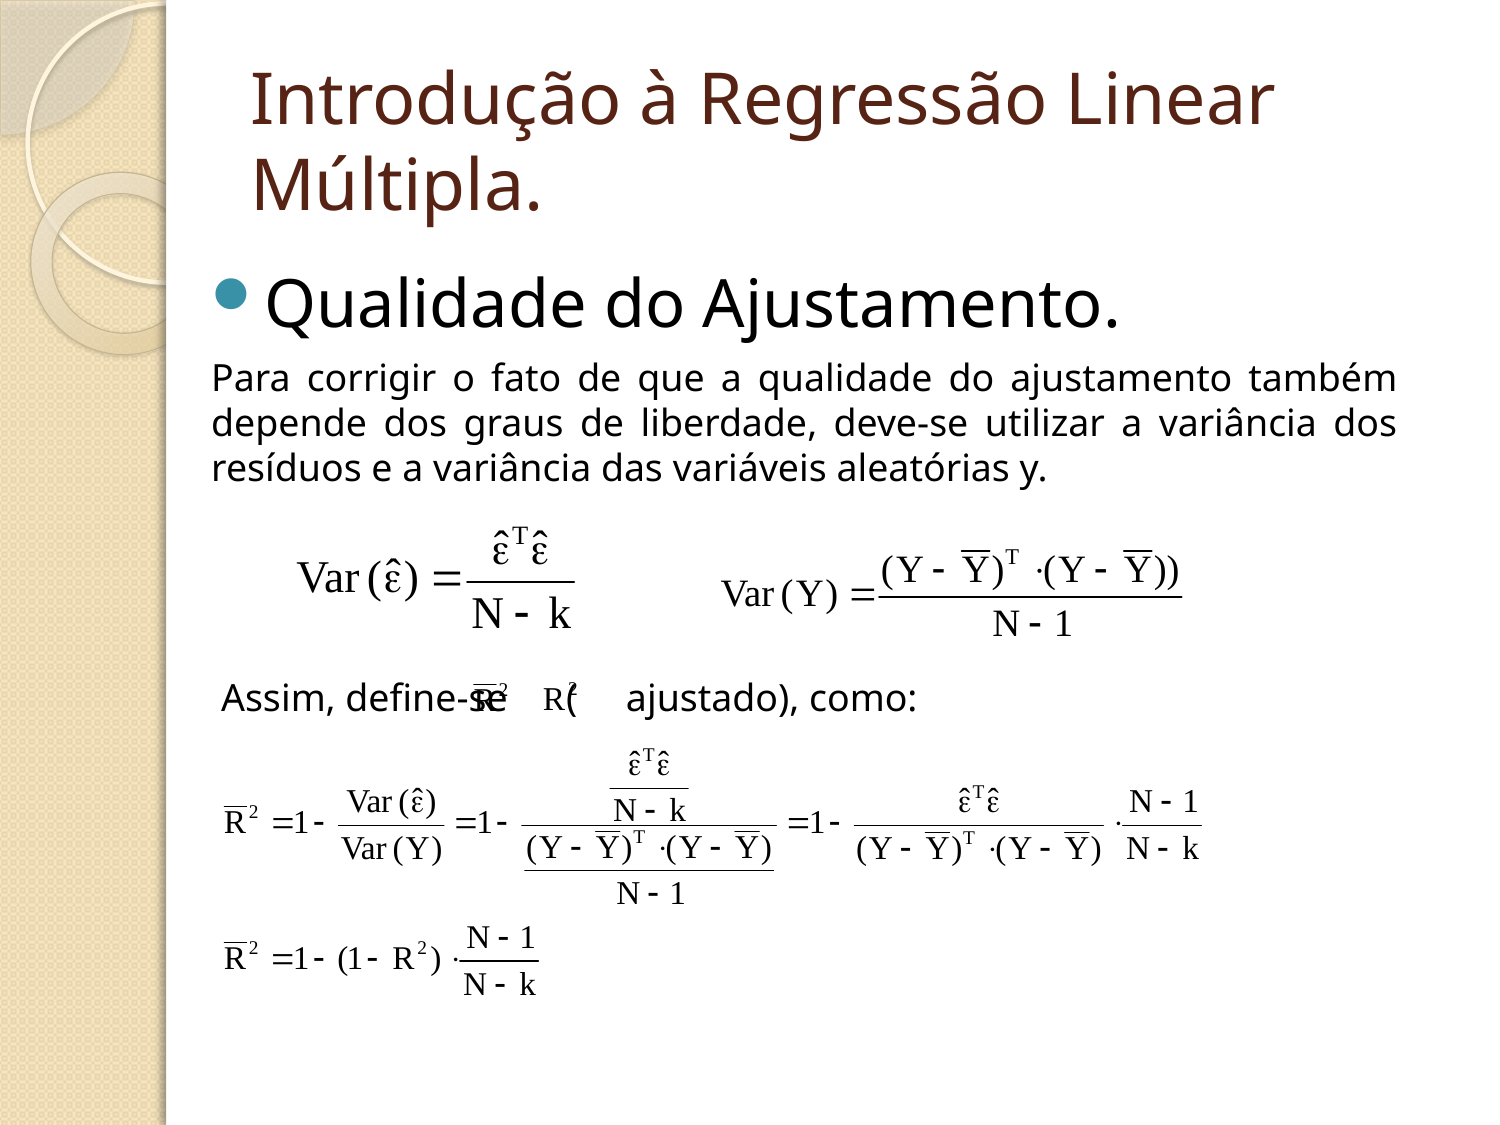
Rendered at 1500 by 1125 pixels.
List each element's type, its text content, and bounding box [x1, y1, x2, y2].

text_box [218, 916, 546, 1003]
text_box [537, 674, 585, 717]
list Qualidade do Ajustamento. Para corrigir o fato de que a qualidade do ajustamento também depende dos graus de liberdade, deve-se utilizar a variância dos resíduos e a variância das variáveis aleatórias y. Assim, define-se ( ajustado), como: [183, 160, 1413, 1078]
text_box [218, 739, 1209, 912]
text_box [467, 675, 516, 718]
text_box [289, 513, 585, 639]
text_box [714, 538, 1189, 646]
title Introdução à Regressão Linear Múltipla. [235, 45, 1466, 233]
